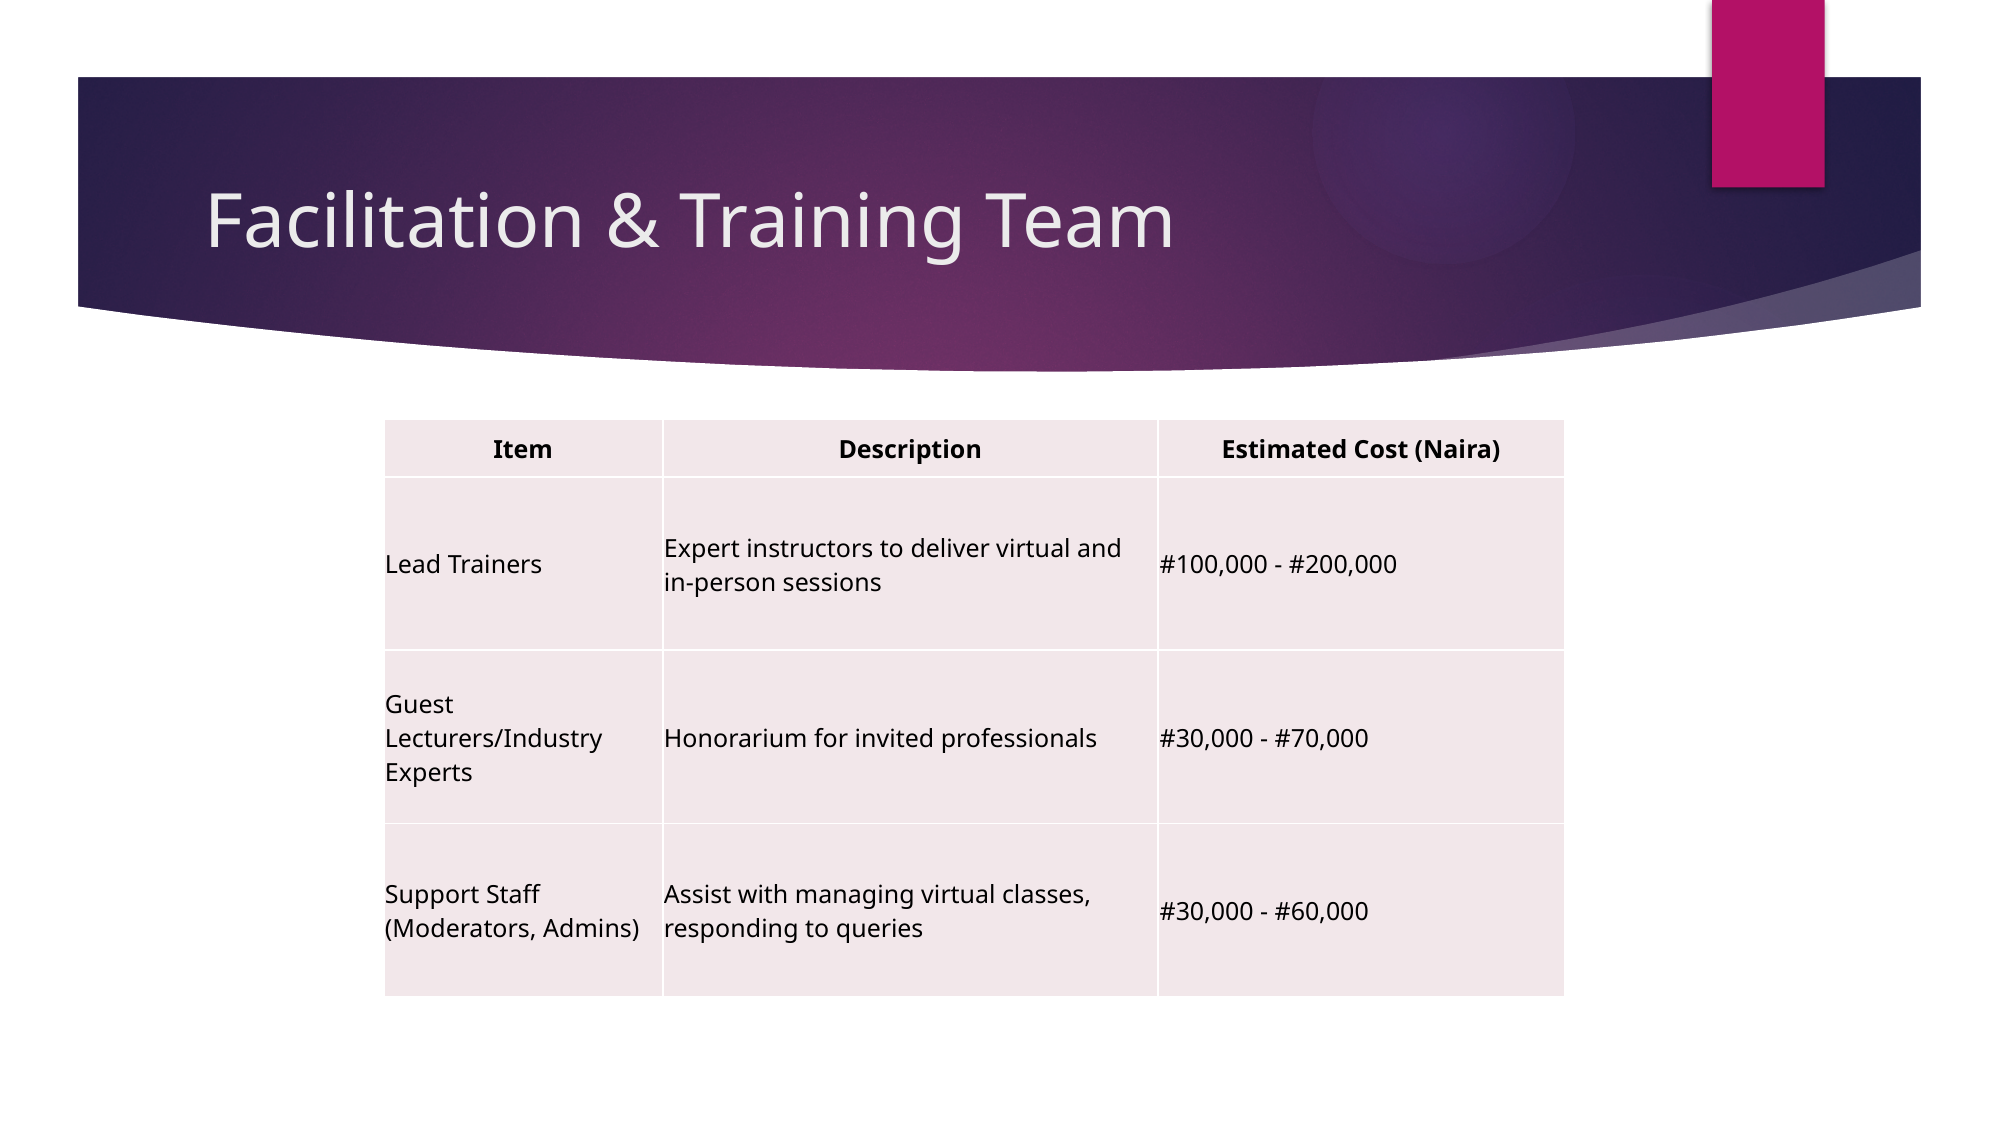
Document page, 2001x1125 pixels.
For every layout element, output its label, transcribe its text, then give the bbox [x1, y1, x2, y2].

table_header Description [664, 420, 1157, 476]
table_cell Assist with managing virtual classes, responding to queries [664, 824, 1157, 996]
title Facilitation & Training Team [189, 159, 1627, 276]
table_cell #30,000 - #60,000 [1159, 824, 1564, 996]
table_cell Honorarium for invited professionals [664, 651, 1157, 823]
table_cell Lead Trainers [385, 478, 662, 649]
table_cell Expert instructors to deliver virtual and in-person sessions [664, 478, 1157, 649]
table_cell #100,000 - #200,000 [1159, 478, 1564, 649]
table_header Item [385, 420, 662, 476]
table_cell #30,000 - #70,000 [1159, 651, 1564, 823]
table_cell Guest Lecturers/Industry Experts [385, 651, 662, 823]
table_header Estimated Cost (Naira) [1159, 420, 1564, 476]
table_cell Support Staff (Moderators, Admins) [385, 824, 662, 996]
